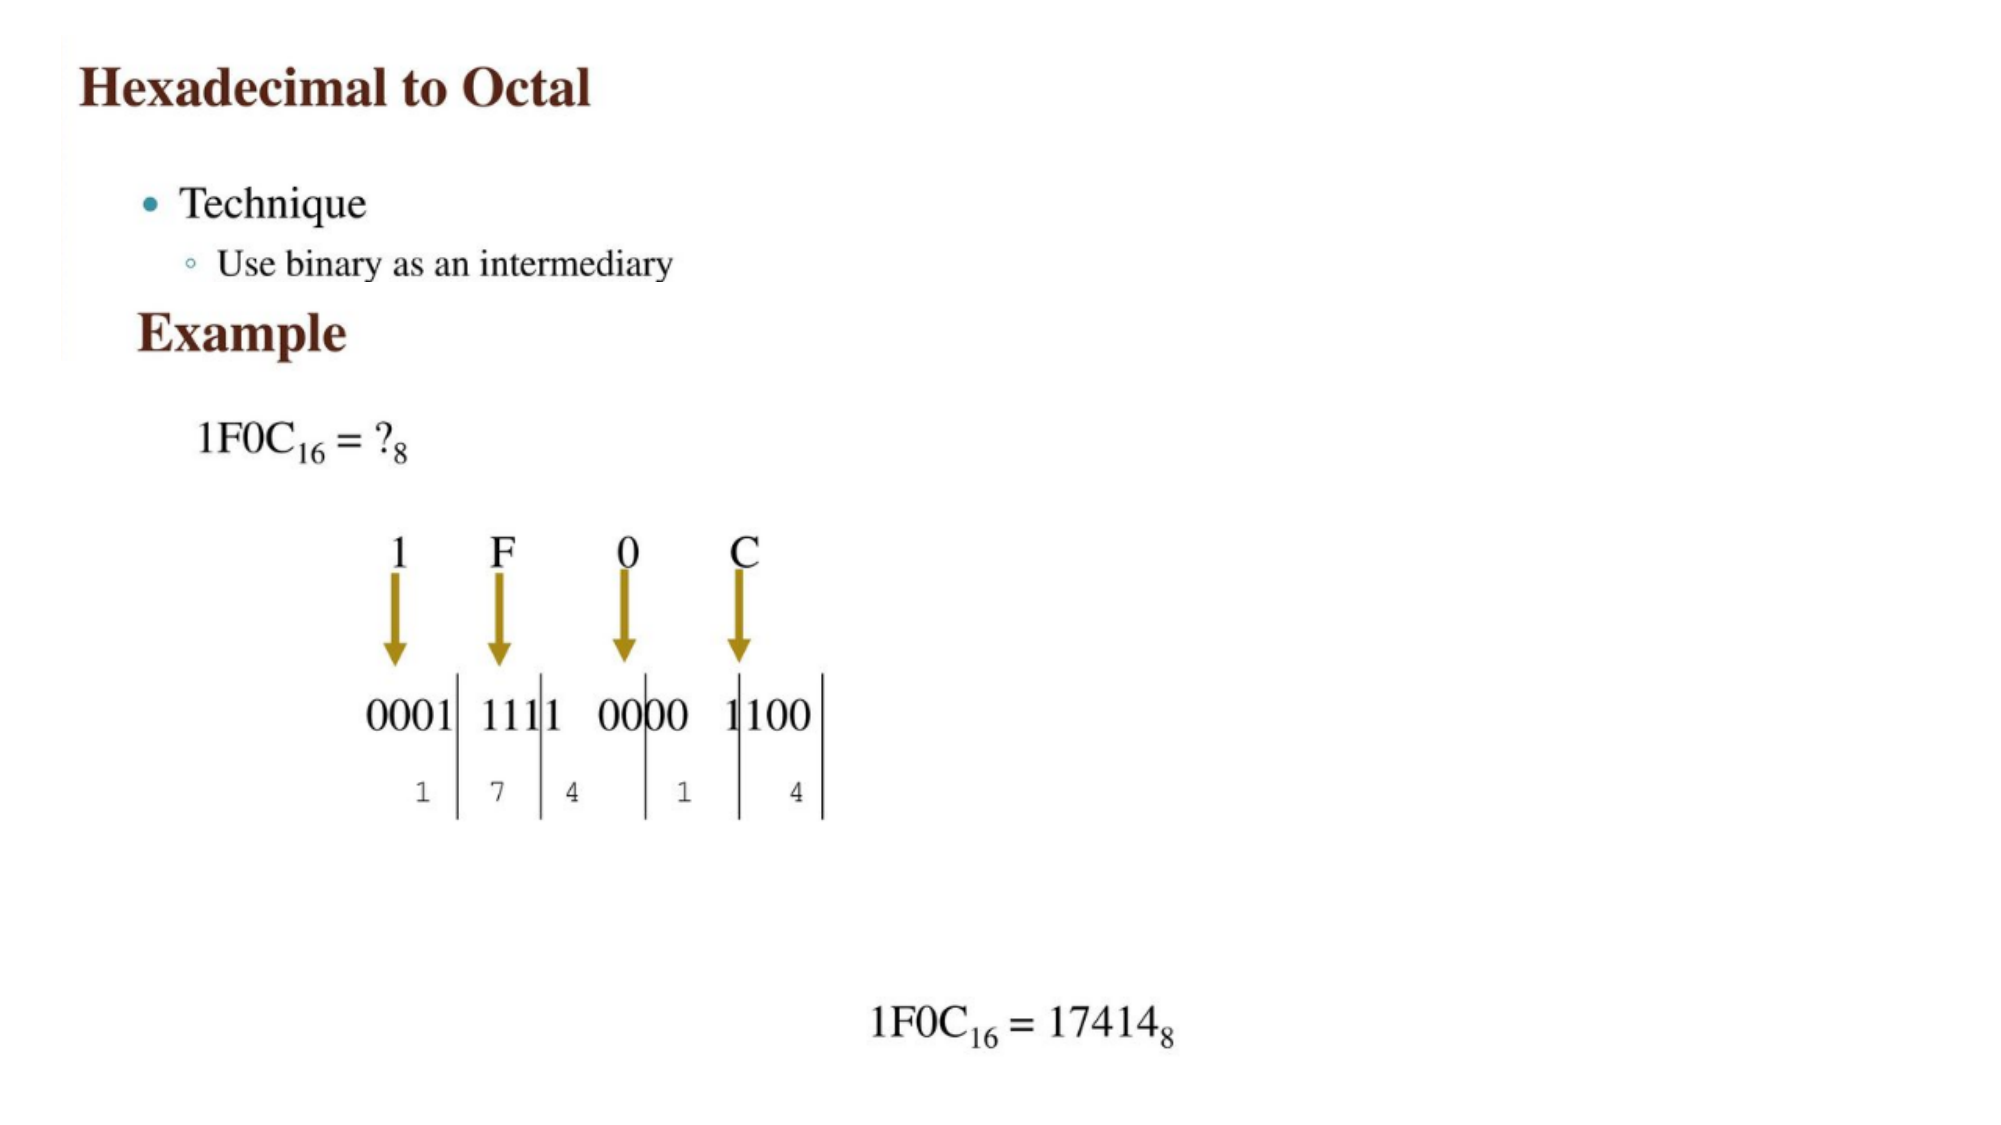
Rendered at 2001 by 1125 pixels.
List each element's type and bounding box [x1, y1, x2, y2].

picture [61, 35, 1211, 1083]
